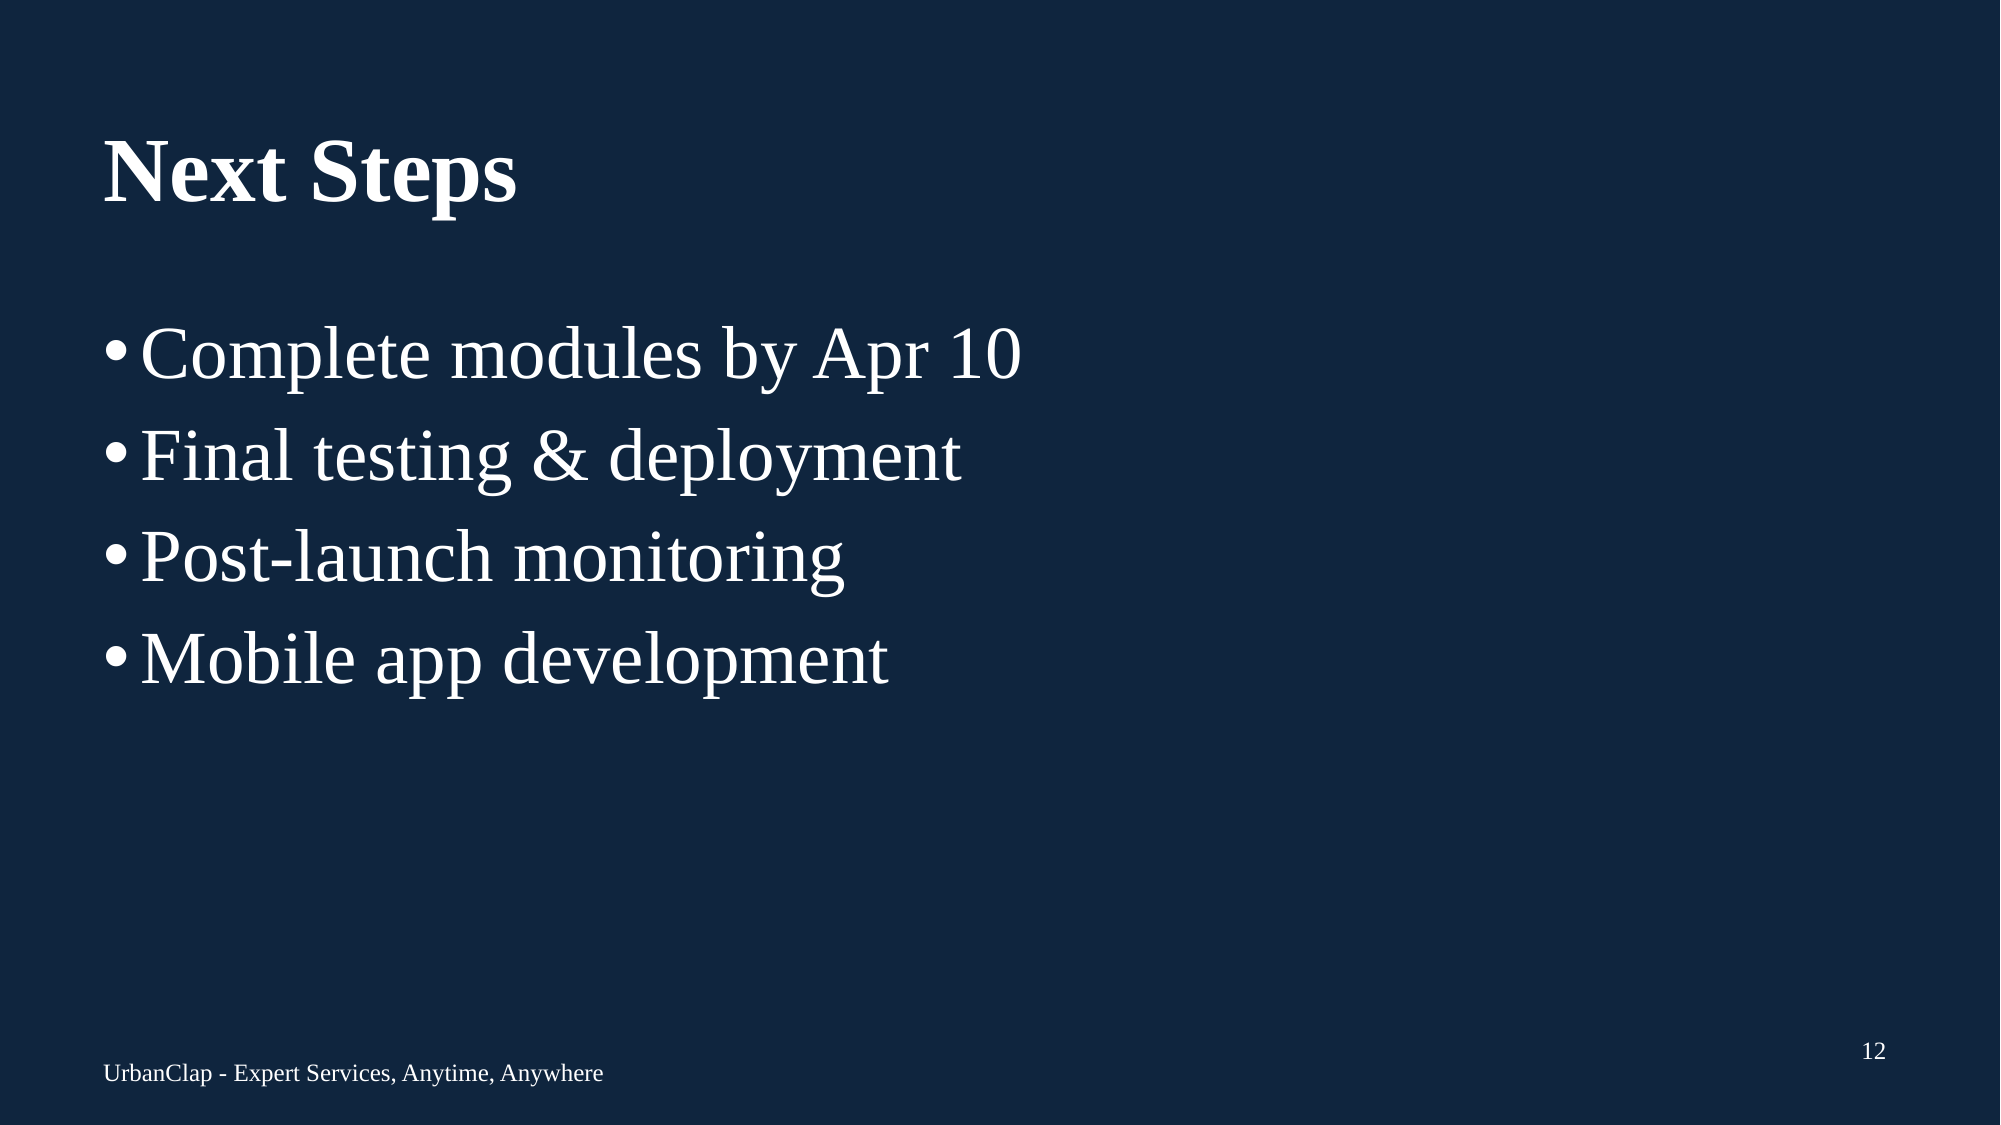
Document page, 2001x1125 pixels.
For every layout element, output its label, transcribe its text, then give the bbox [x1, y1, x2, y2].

title Next Steps [88, 80, 1814, 264]
text_box 12 [1836, 1019, 1912, 1080]
text_box Complete modules by Apr 10 Final testing & deployment Post-launch monitoring Mobile app development [88, 306, 1439, 711]
text_box UrbanClap - Expert Services, Anytime, Anywhere [88, 1049, 1089, 1095]
